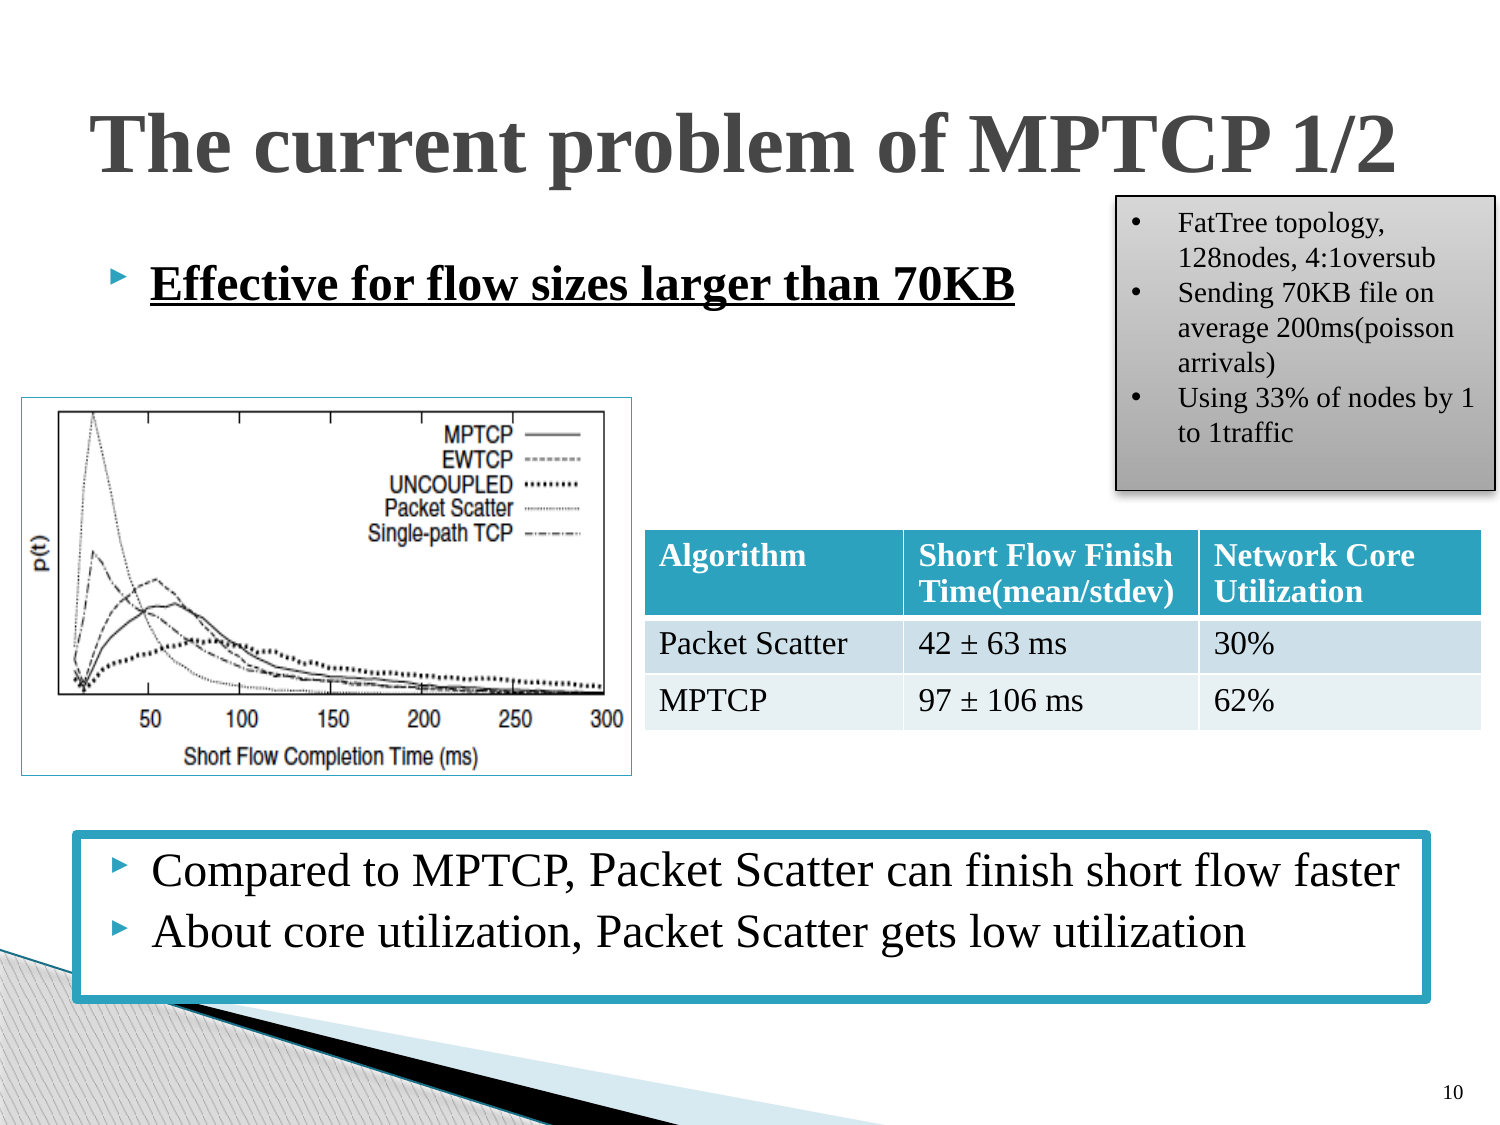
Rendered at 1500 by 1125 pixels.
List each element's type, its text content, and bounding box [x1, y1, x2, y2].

table_cell 62% [1200, 675, 1481, 730]
table_cell Packet Scatter [645, 621, 903, 673]
text_box Compared to MPTCP, Packet Scatter can finish short flow faster About core utilization, Packet Scatter gets low utilization [72, 830, 1431, 1004]
table_cell 30% [1200, 621, 1481, 673]
slide_number 10 [1418, 1051, 1479, 1112]
list Effective for flow sizes larger than 70KB [75, 243, 1110, 362]
picture [21, 396, 633, 776]
table_header Short Flow Finish Time(mean/stdev) [904, 530, 1198, 615]
table_cell 97 ± 106 ms [904, 675, 1198, 730]
table_header Algorithm [645, 530, 903, 615]
table_header Network Core Utilization [1200, 530, 1481, 615]
title The current problem of MPTCP 1/2 [75, 45, 1425, 233]
table_cell MPTCP [645, 675, 903, 730]
text_box FatTree topology, 128nodes, 4:1oversub Sending 70KB file on average 200ms(poisson arrivals) Using 33% of nodes by 1 to 1traffic [1115, 195, 1496, 491]
table_cell 42 ± 63 ms [904, 621, 1198, 673]
